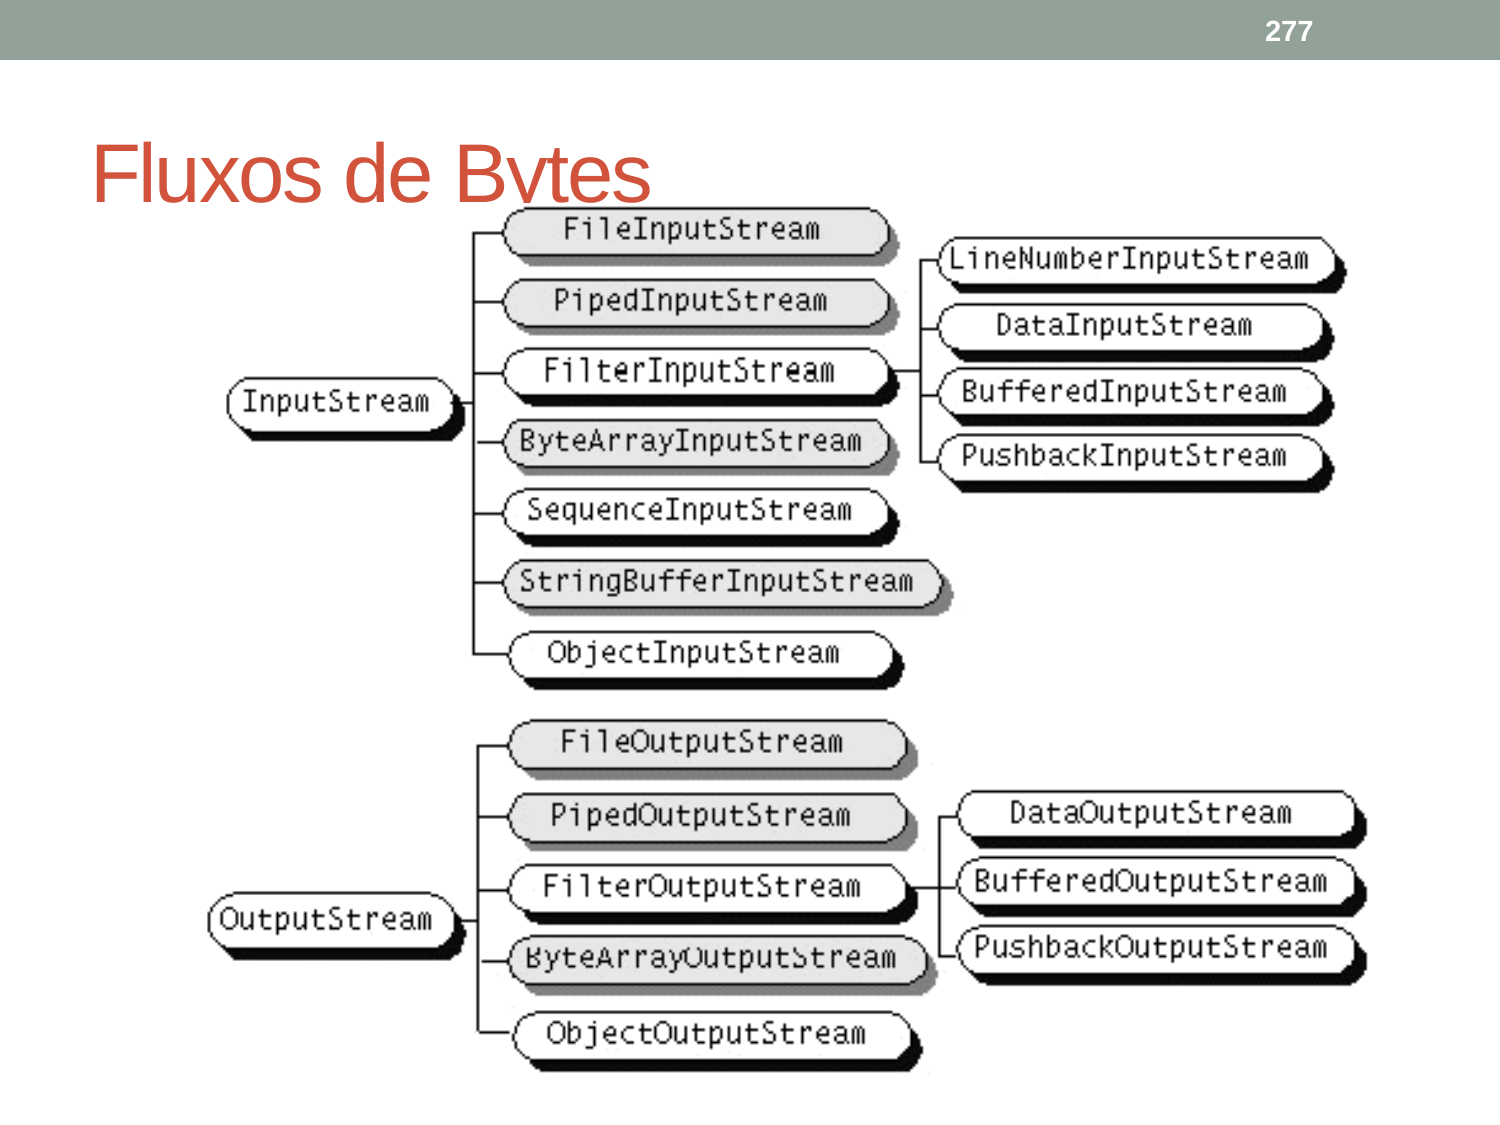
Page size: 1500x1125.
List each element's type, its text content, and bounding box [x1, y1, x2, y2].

slide_number 277 [1250, 3, 1425, 57]
title Fluxos de Bytes [75, 87, 1425, 250]
picture [224, 203, 1351, 693]
picture [206, 715, 1370, 1076]
